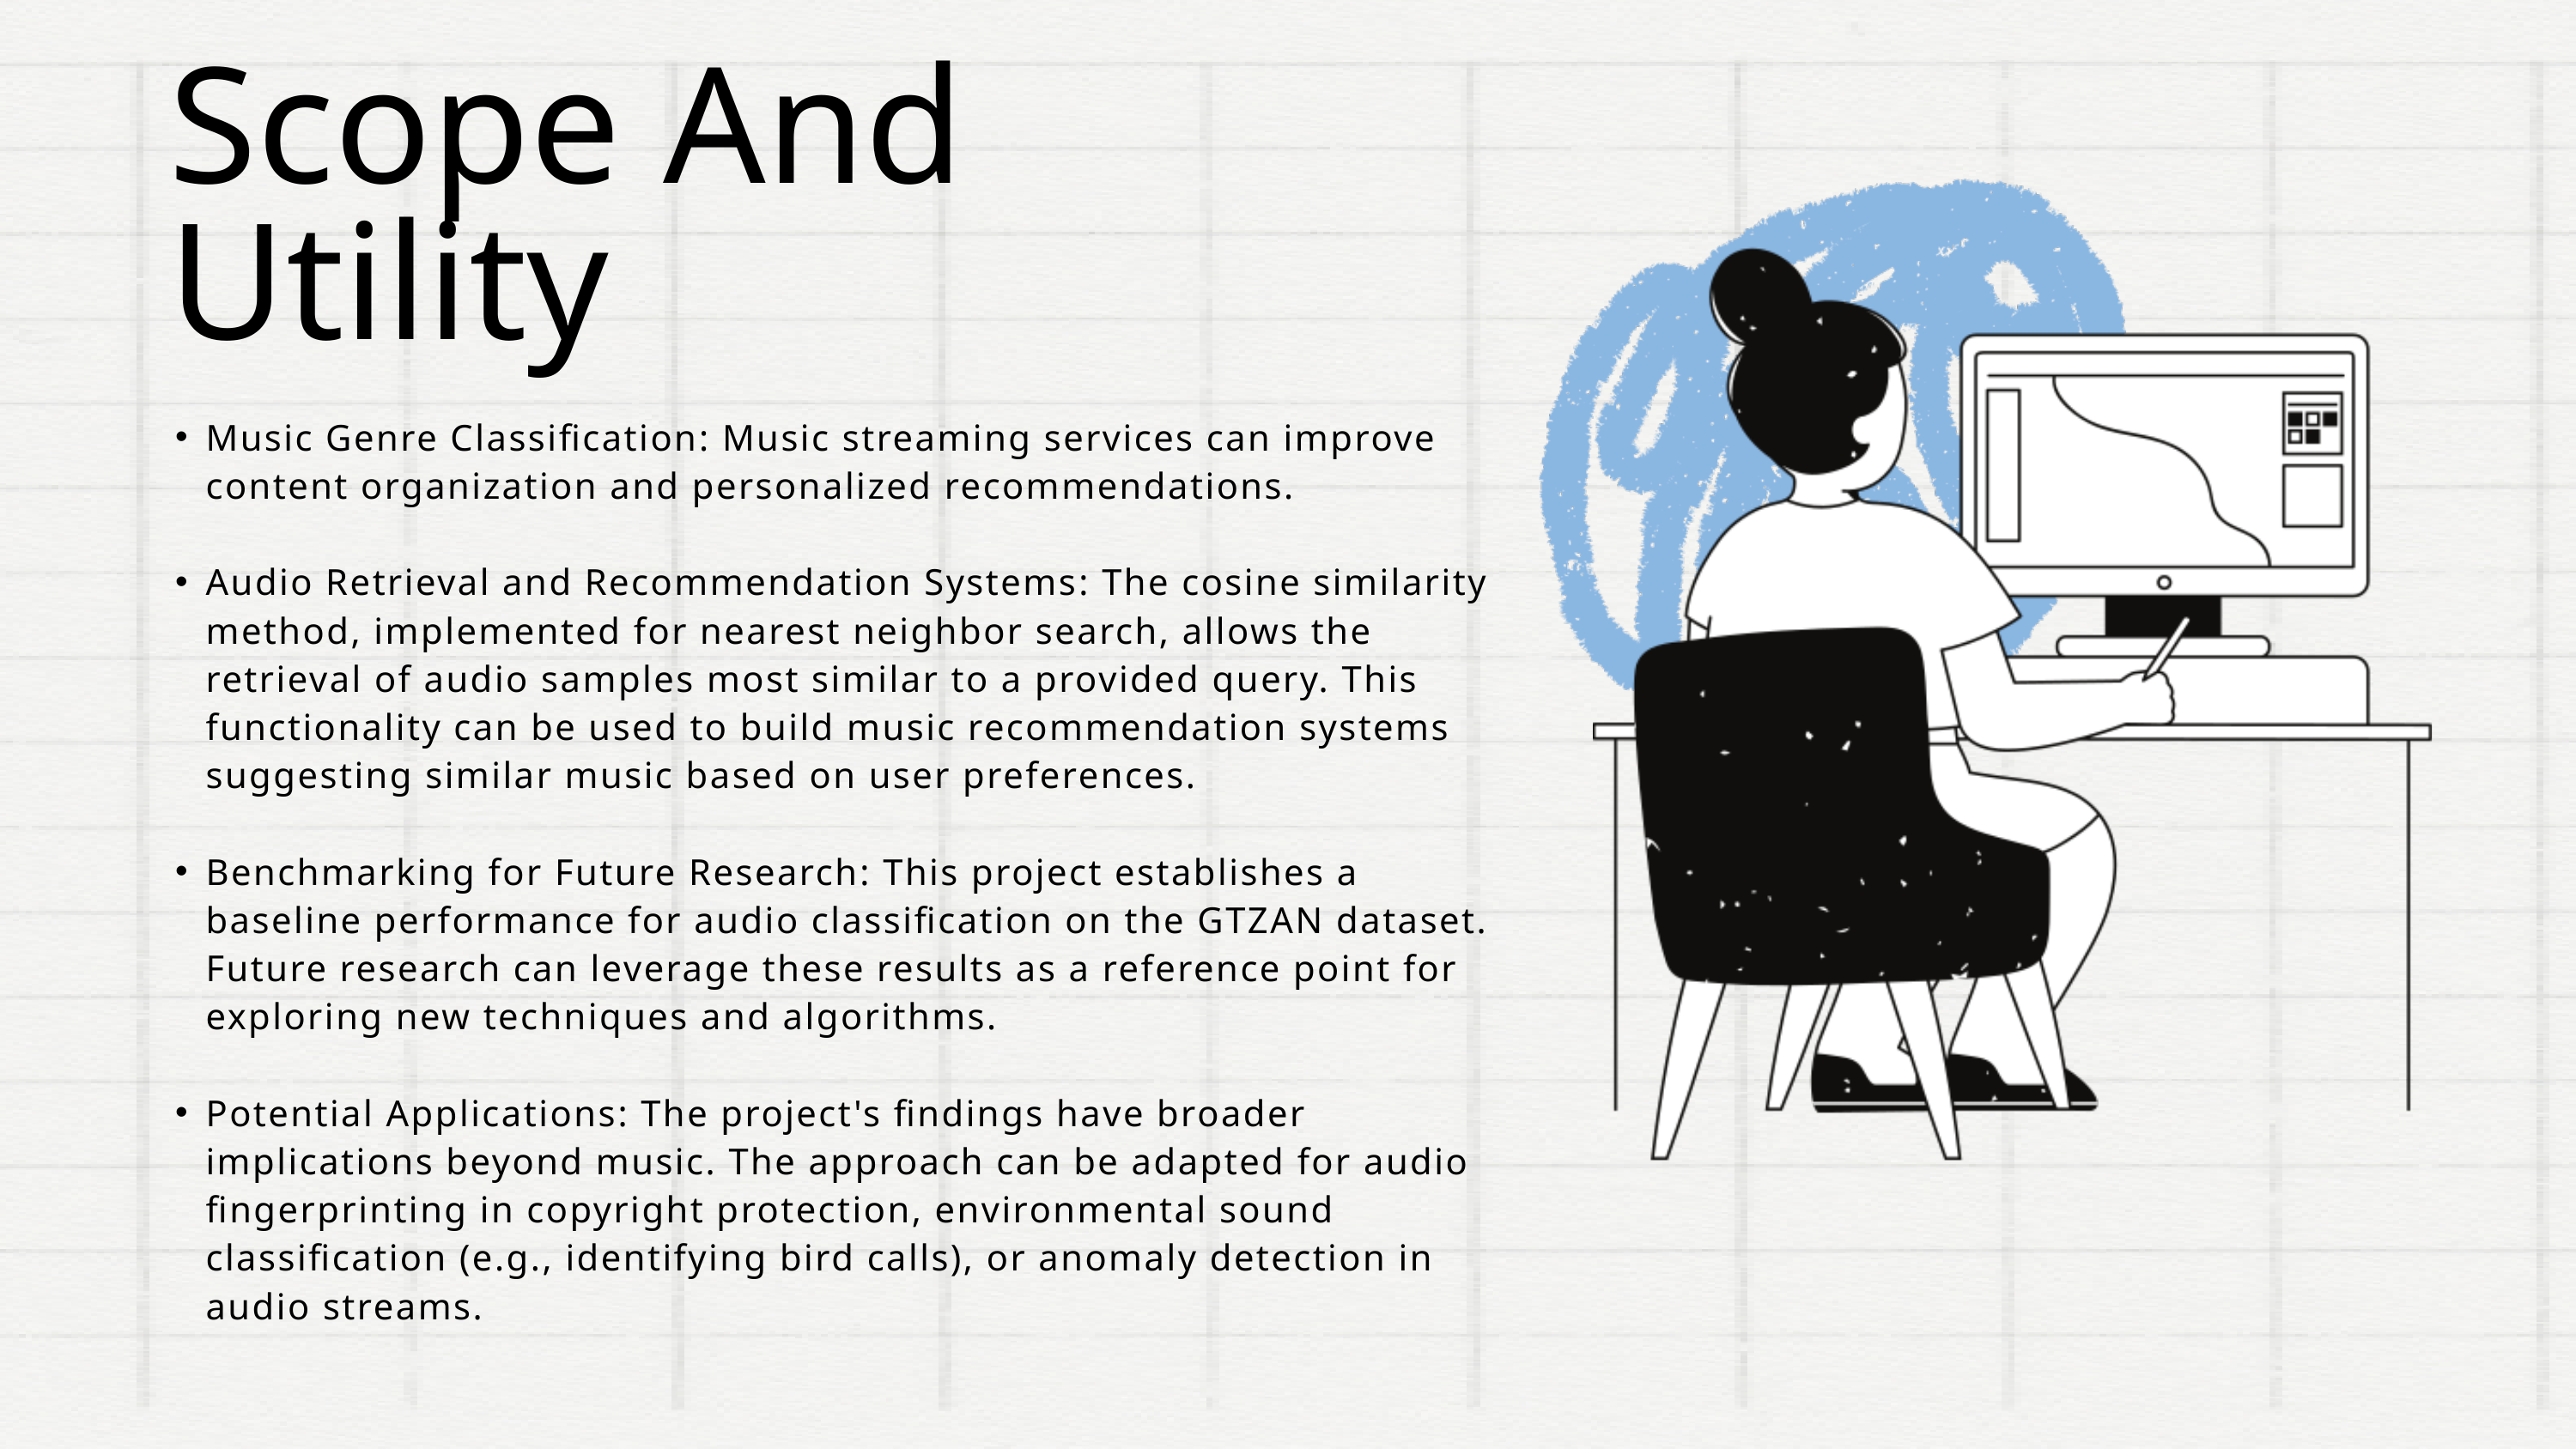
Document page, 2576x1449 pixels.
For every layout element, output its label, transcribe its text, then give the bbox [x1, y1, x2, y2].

text_box [1592, 243, 2433, 1162]
text_box [0, 0, 2576, 1449]
text_box Music Genre Classification: Music streaming services can improve content organization and personalized recommendations. Audio Retrieval and Recommendation Systems: The cosine similarity method, implemented for nearest neighbor search, allows the retrieval of audio samples most similar to a provided query. This functionality can be used to build music recommendation systems suggesting similar music based on user preferences. Benchmarking for Future Research: This project establishes a baseline performance for audio classification on the GTZAN dataset. Future research can leverage these results as a reference point for exploring new techniques and algorithms. Potential Applications: The project's findings have broader implications beyond music. The approach can be adapted for audio fingerprinting in copyright protection, environmental sound classification (e.g., identifying bird calls), or anomaly detection in audio streams. [144, 409, 1516, 1375]
text_box Scope And Utility [168, 59, 1309, 373]
text_box [1539, 178, 2132, 777]
